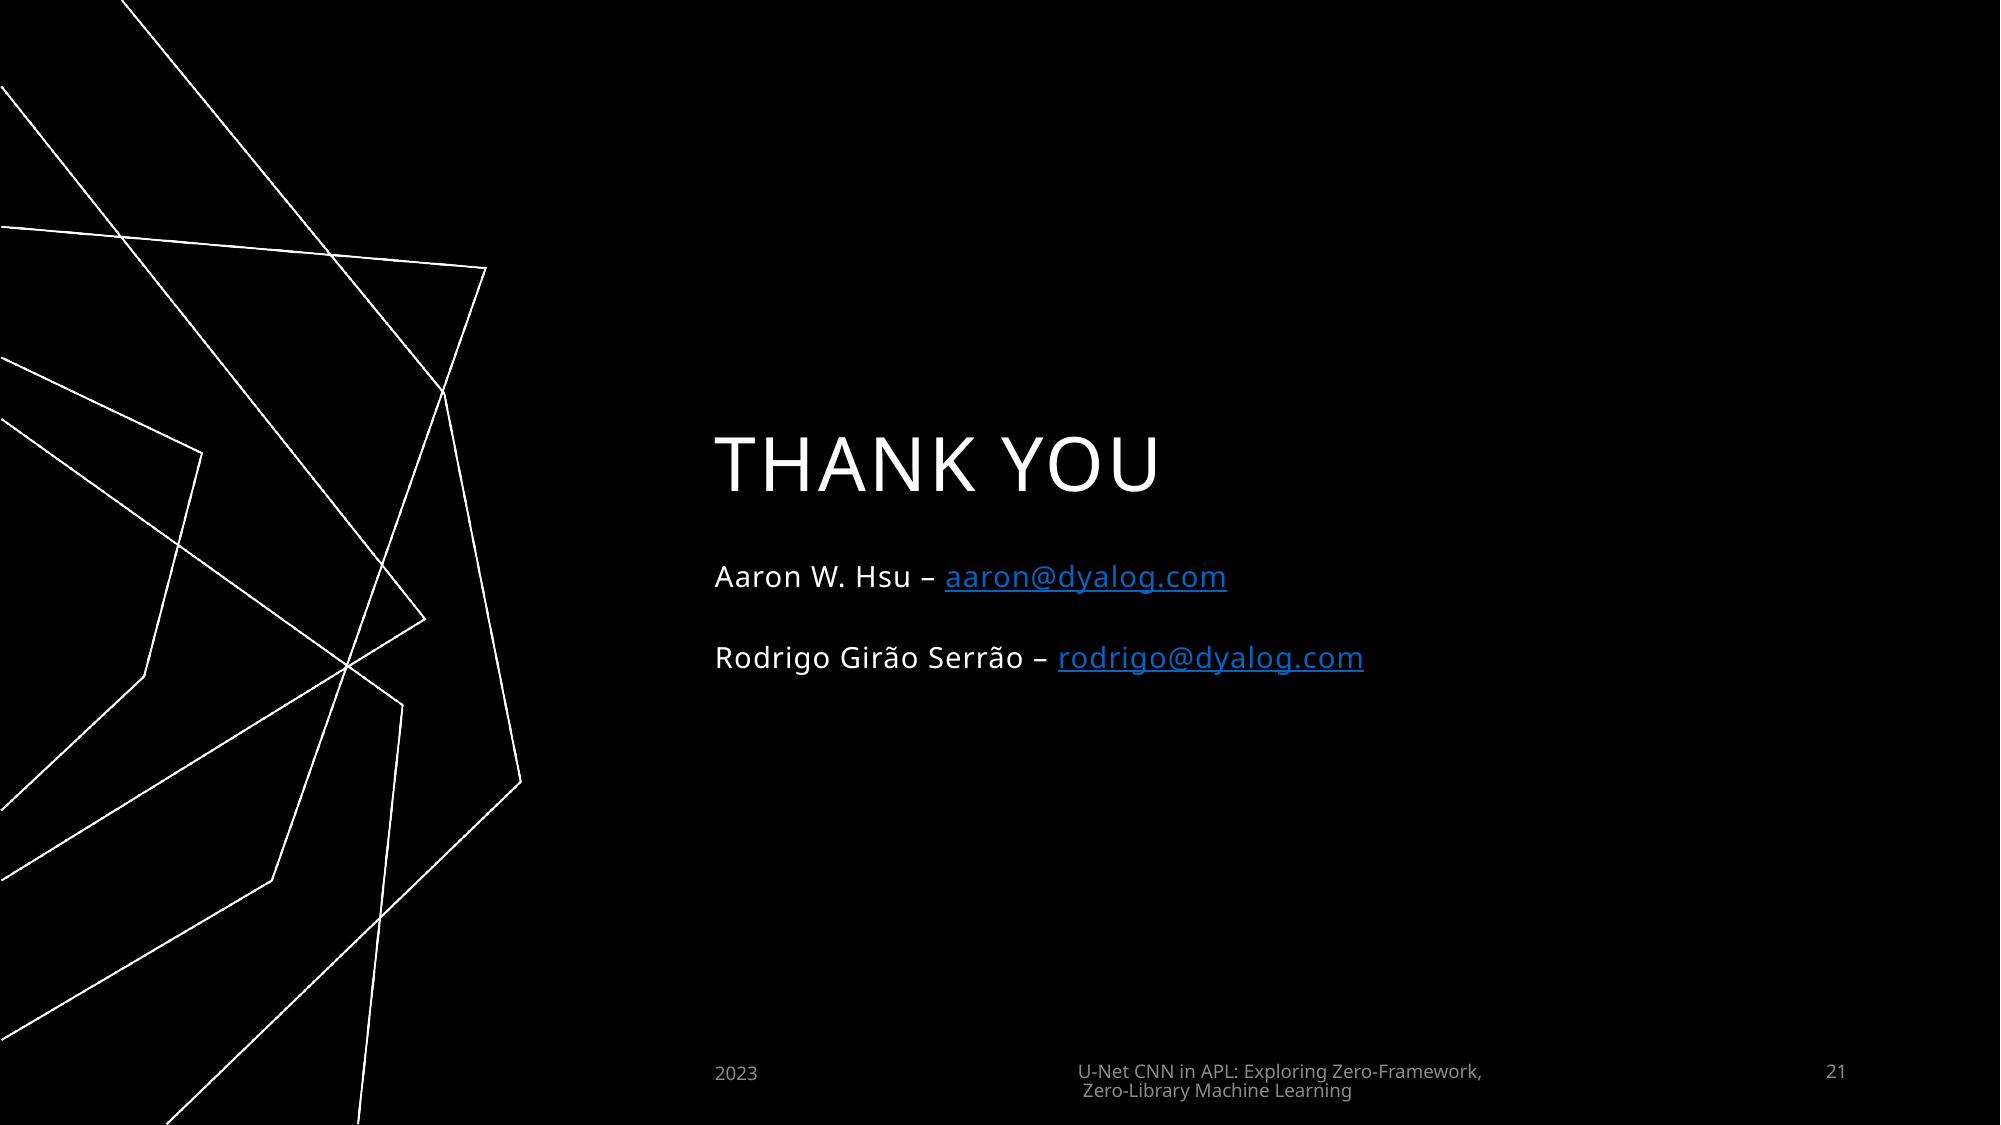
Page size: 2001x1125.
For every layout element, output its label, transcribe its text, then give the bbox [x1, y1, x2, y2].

title THANK YOU [699, 265, 1386, 516]
footer U-Net CNN in APL: Exploring Zero-Framework, Zero-Library Machine Learning [1062, 1042, 1500, 1103]
subtitle Aaron W. Hsu – aaron@dyalog.com Rodrigo Girão Serrão – rodrigo@dyalog.com [699, 531, 1386, 757]
slide_number 2023 [699, 1042, 992, 1103]
picture [0, 0, 522, 1125]
slide_number 21 [1571, 1042, 1863, 1103]
